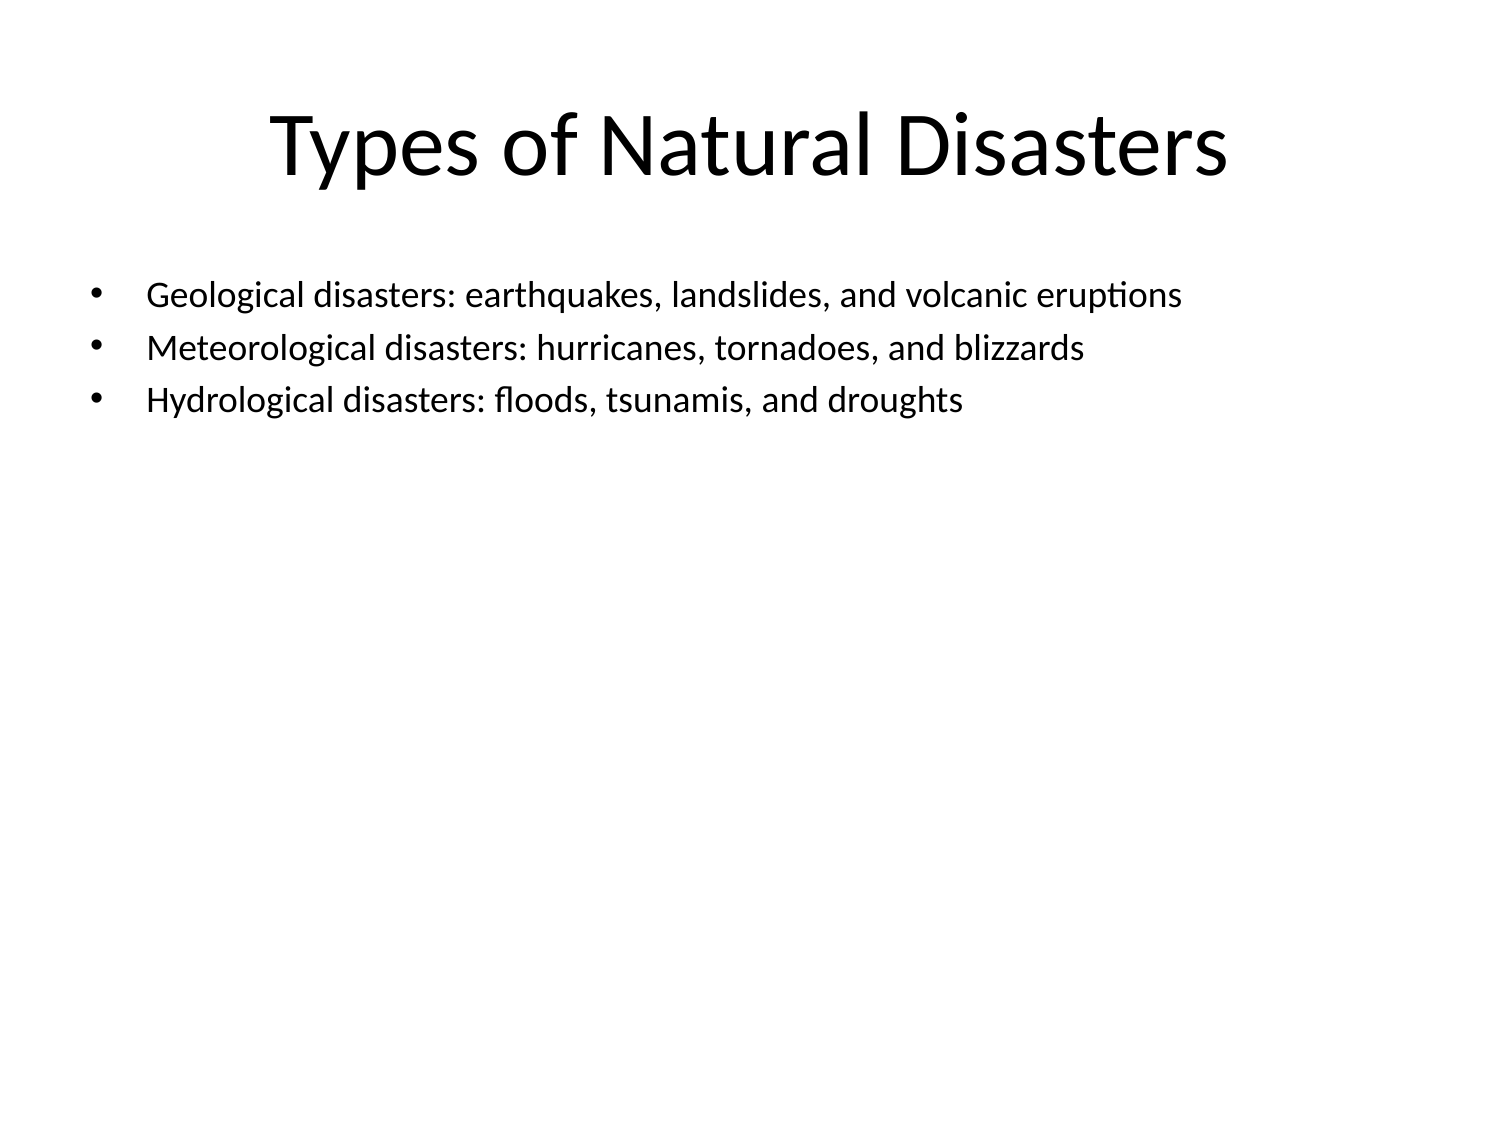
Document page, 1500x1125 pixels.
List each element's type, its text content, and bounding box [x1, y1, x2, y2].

list Geological disasters: earthquakes, landslides, and volcanic eruptions Meteorological disasters: hurricanes, tornadoes, and blizzards Hydrological disasters: floods, tsunamis, and droughts [75, 262, 1425, 1005]
title Types of Natural Disasters [75, 45, 1425, 233]
